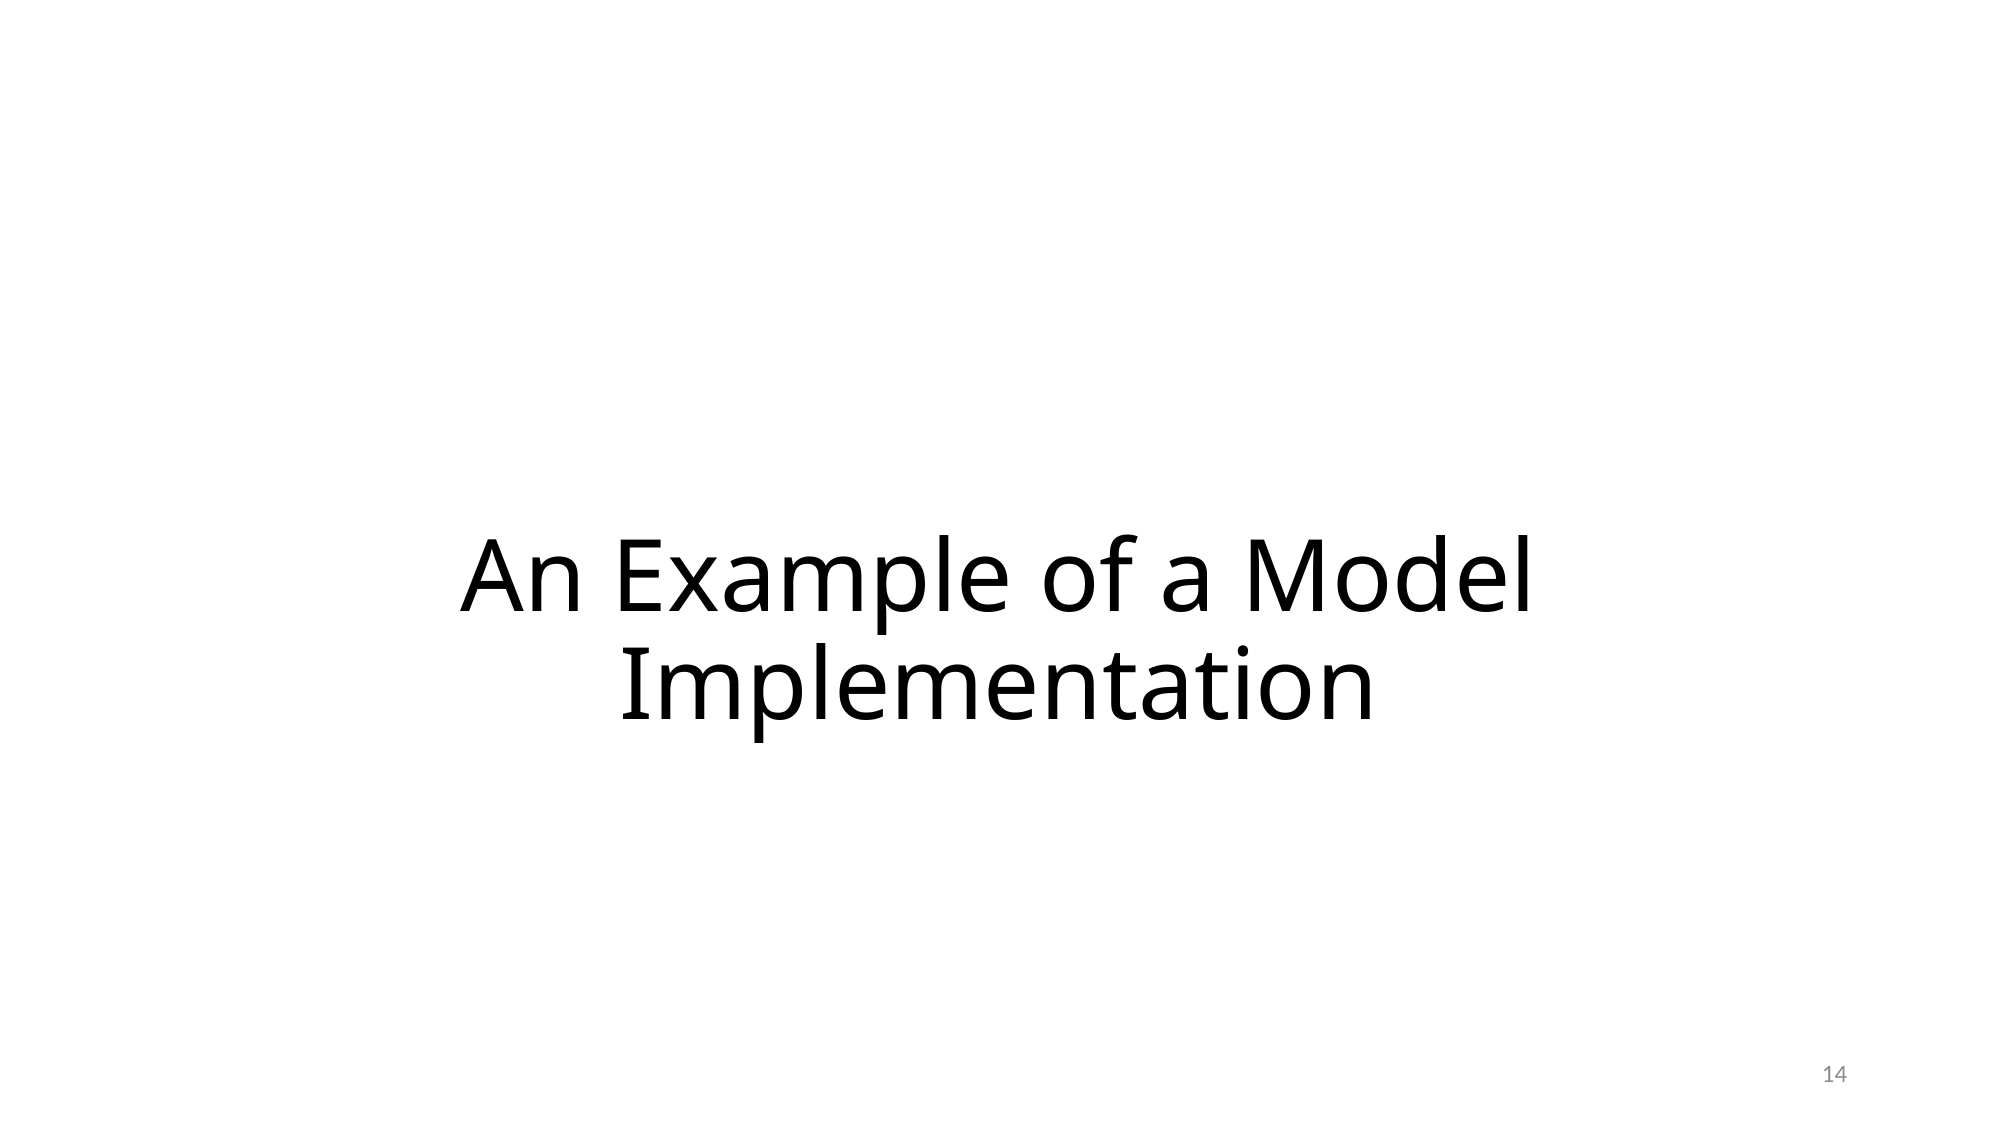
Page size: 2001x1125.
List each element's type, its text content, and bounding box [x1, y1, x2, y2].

title An Example of a Model Implementation [136, 280, 1862, 749]
slide_number 14 [1412, 1042, 1863, 1103]
